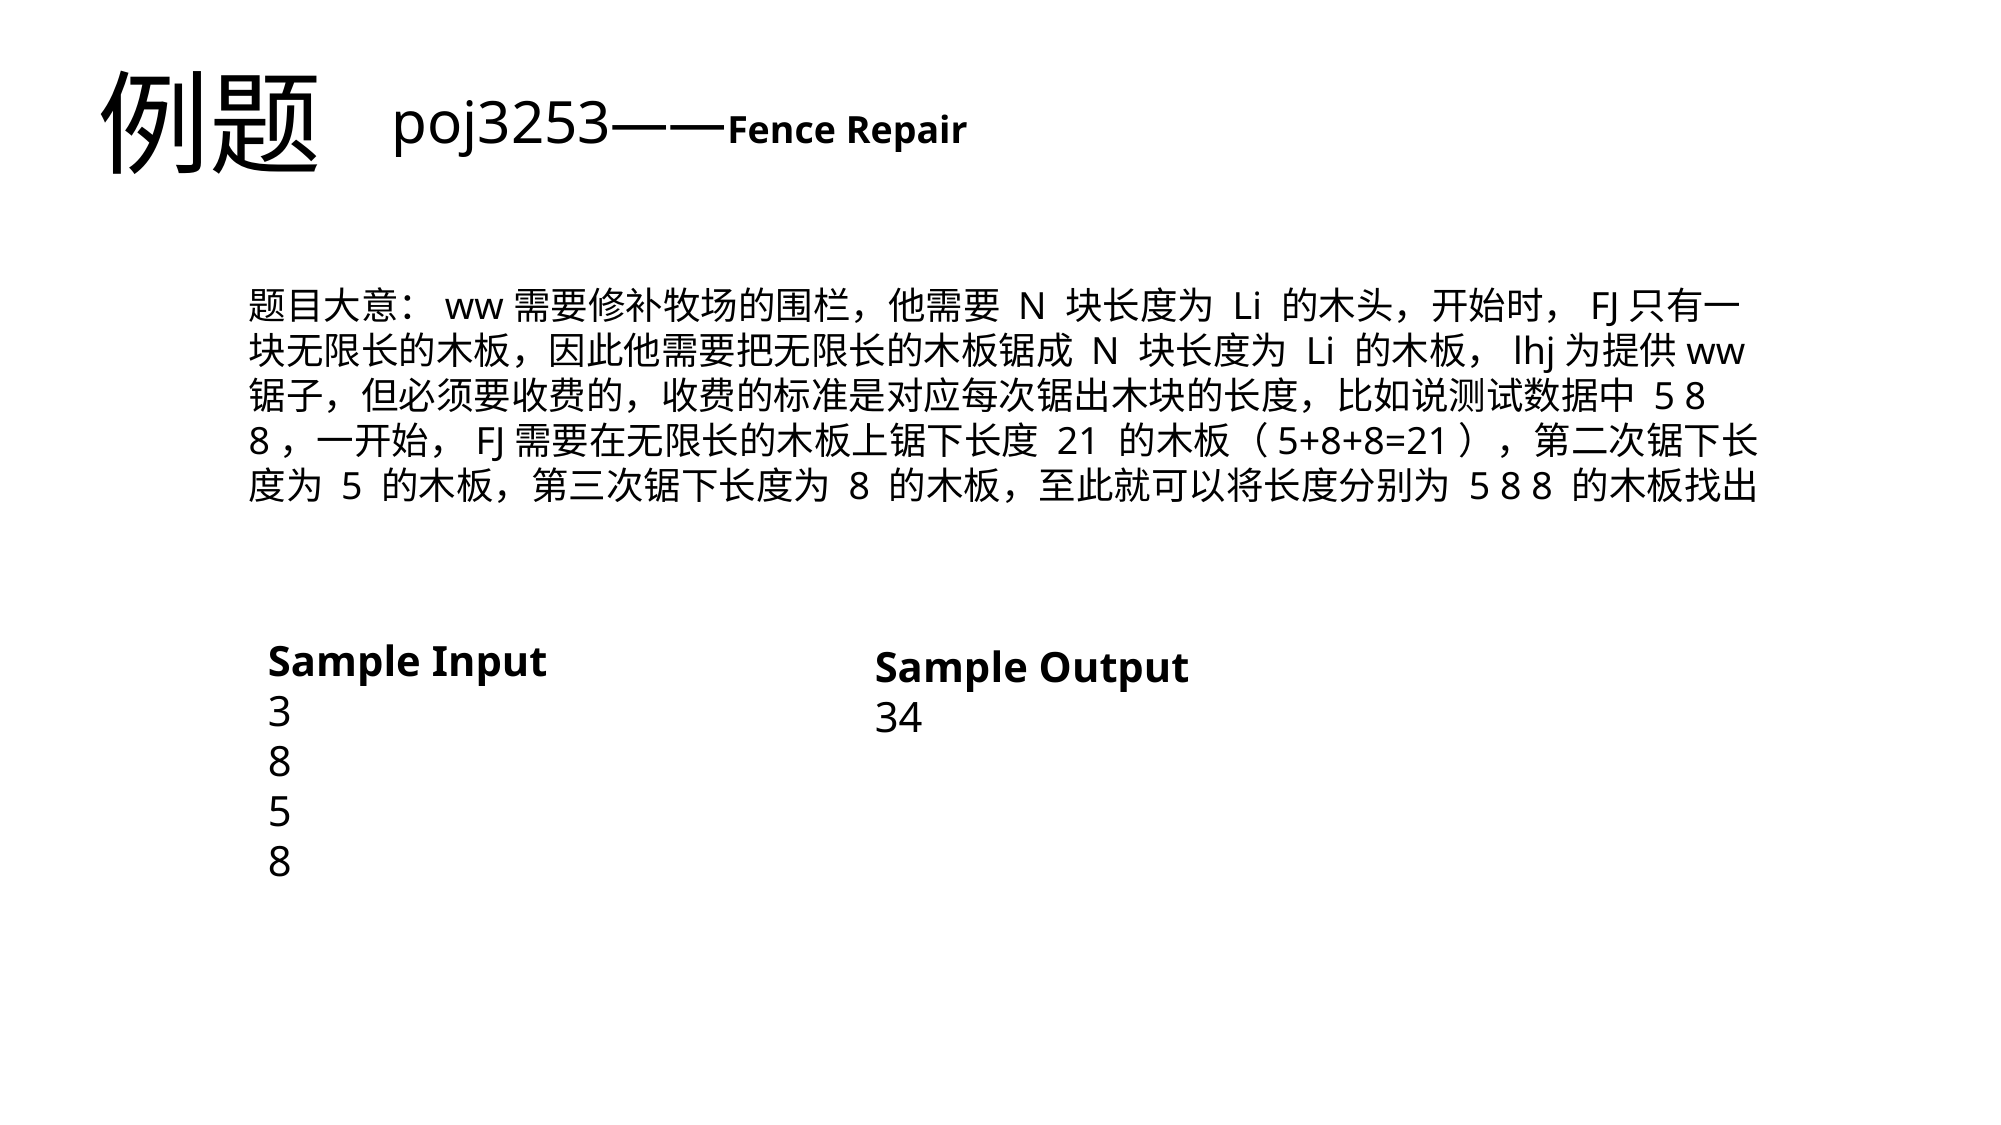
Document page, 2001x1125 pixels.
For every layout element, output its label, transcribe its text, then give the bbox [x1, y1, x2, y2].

text_box Sample Output 34 [860, 633, 1467, 748]
text_box 题目大意：ww需要修补牧场的围栏，他需要 N 块长度为 Li 的木头，开始时，FJ只有一块无限长的木板，因此他需要把无限长的木板锯成 N 块长度为 Li 的木板，lhj为提供ww锯子，但必须要收费的，收费的标准是对应每次锯出木块的长度，比如说测试数据中 5 8 8，一开始，FJ需要在无限长的木板上锯下长度 21 的木板（5+8+8=21），第二次锯下长度为 5 的木板，第三次锯下长度为 8 的木板，至此就可以将长度分别为 5 8 8 的木板找出 [233, 274, 1781, 515]
text_box poj3253——Fence Repair [377, 78, 984, 163]
text_box Sample Input 3 8 5 8 [253, 627, 861, 893]
text_box 例题 [82, 45, 515, 196]
